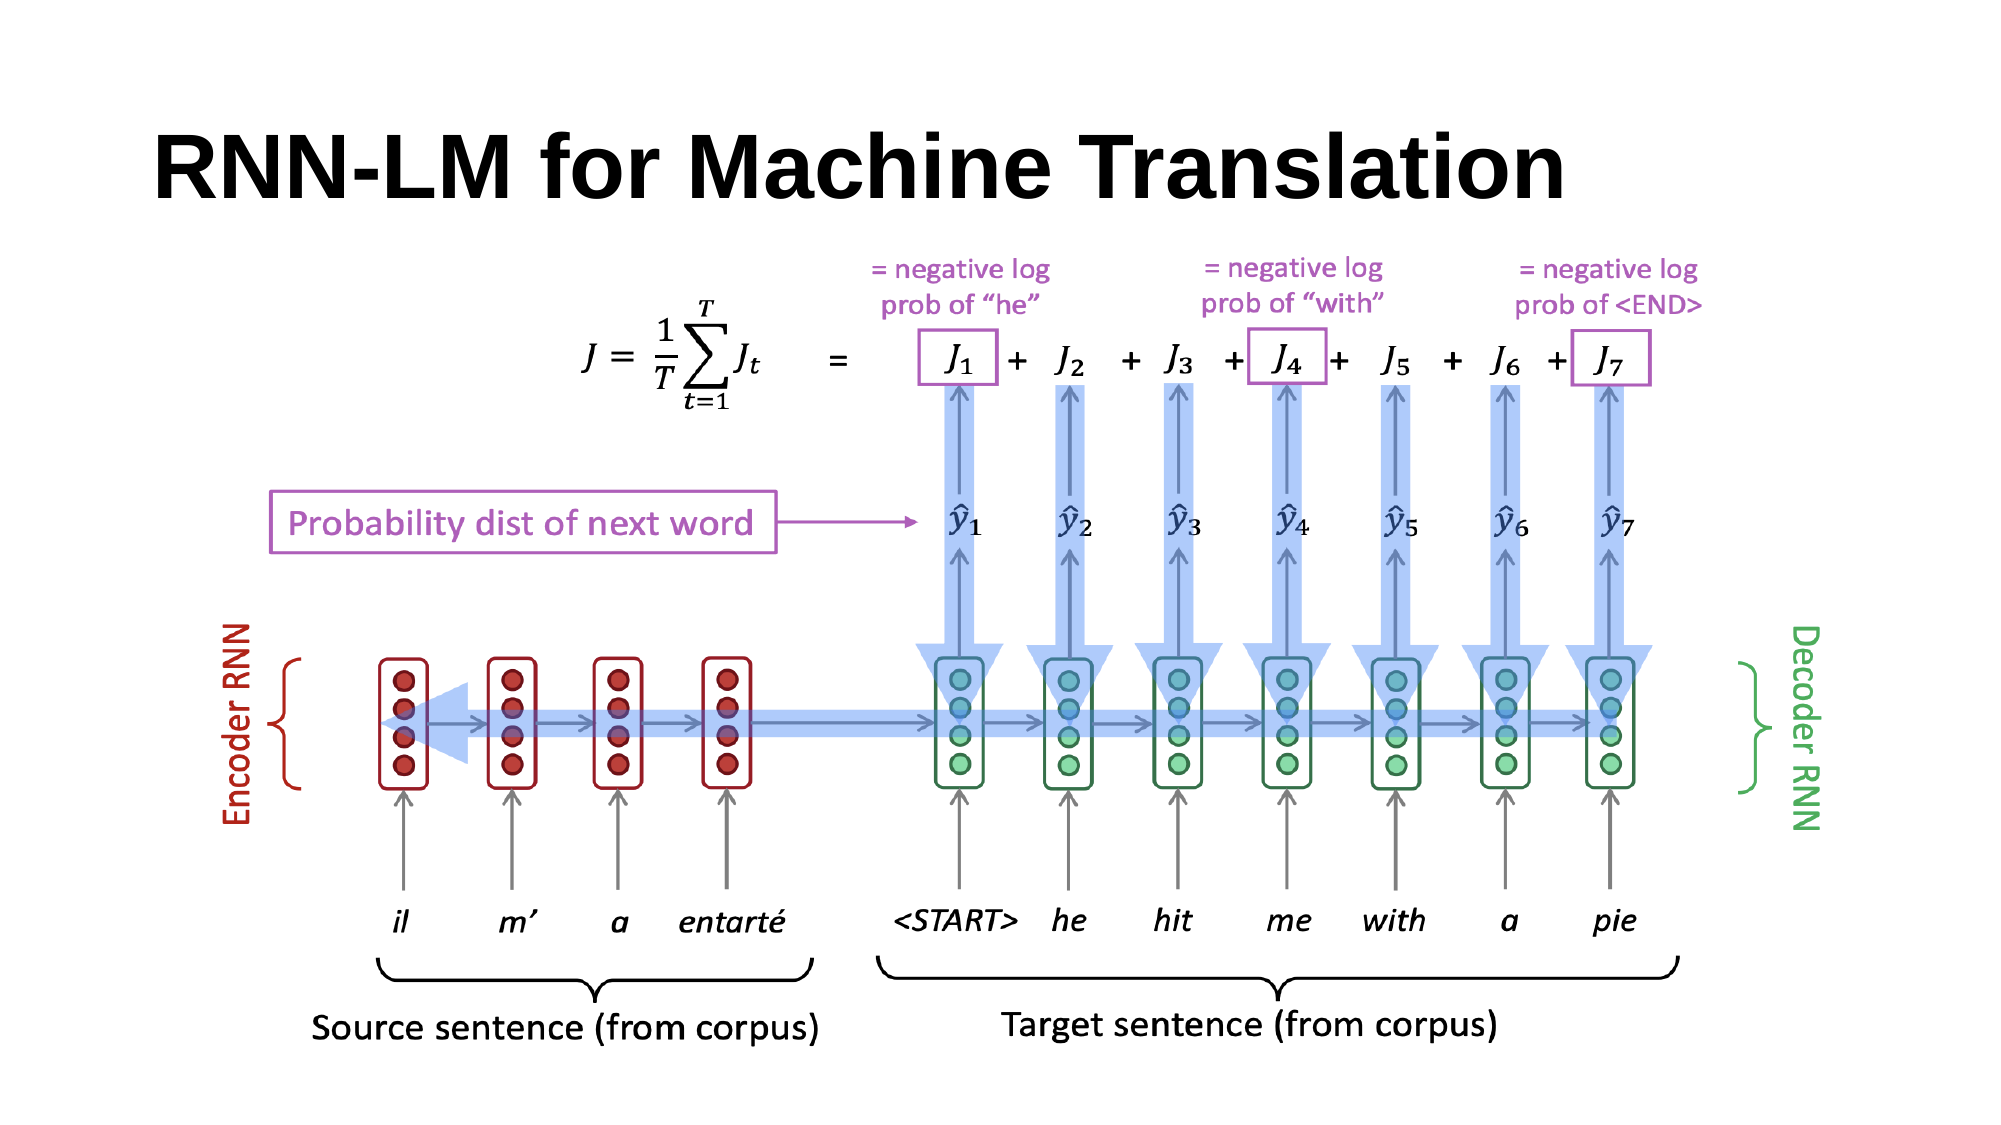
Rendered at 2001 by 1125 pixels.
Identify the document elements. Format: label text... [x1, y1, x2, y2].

picture [218, 255, 1833, 1051]
title RNN-LM for Machine Translation [137, 59, 1863, 278]
